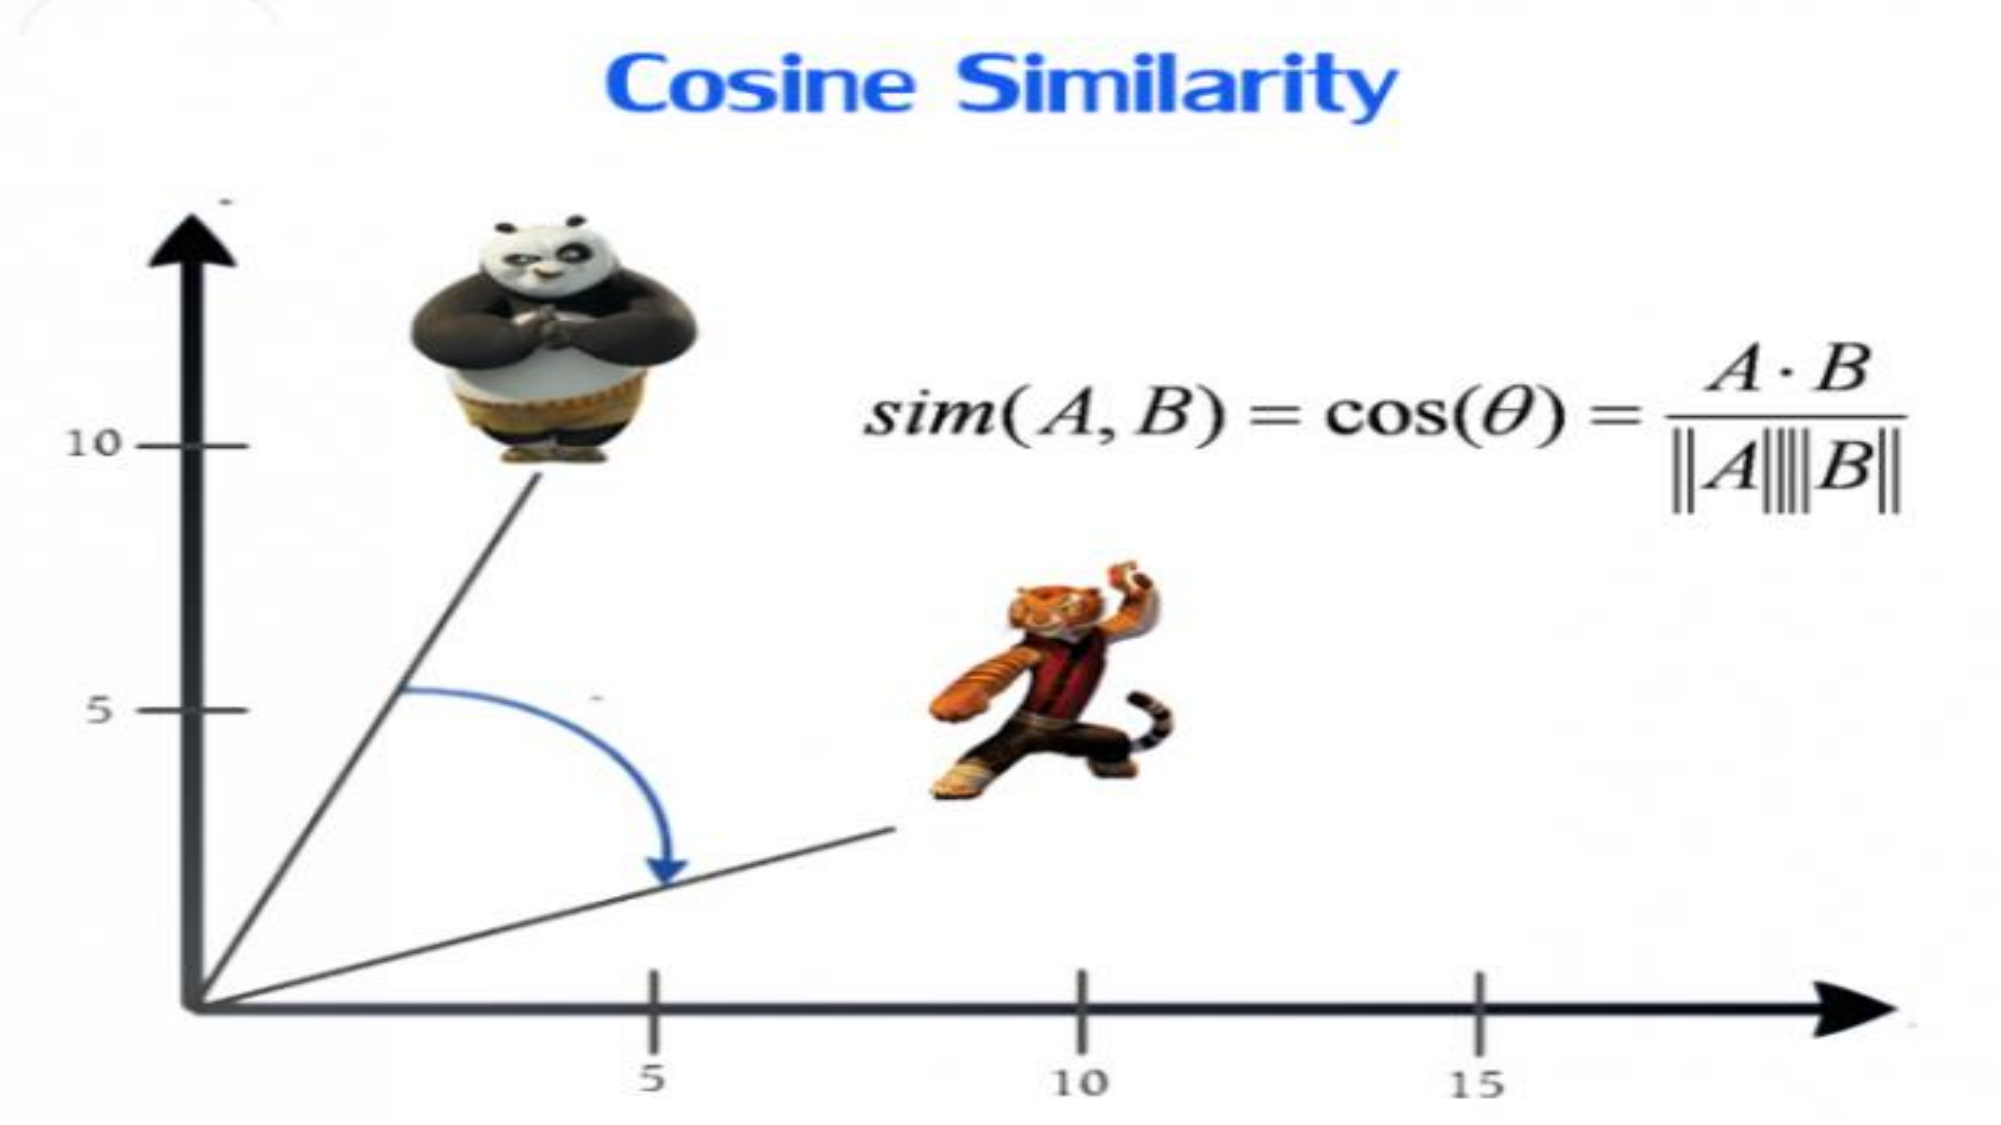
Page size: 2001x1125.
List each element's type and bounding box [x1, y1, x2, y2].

text_box [0, 0, 2000, 1125]
